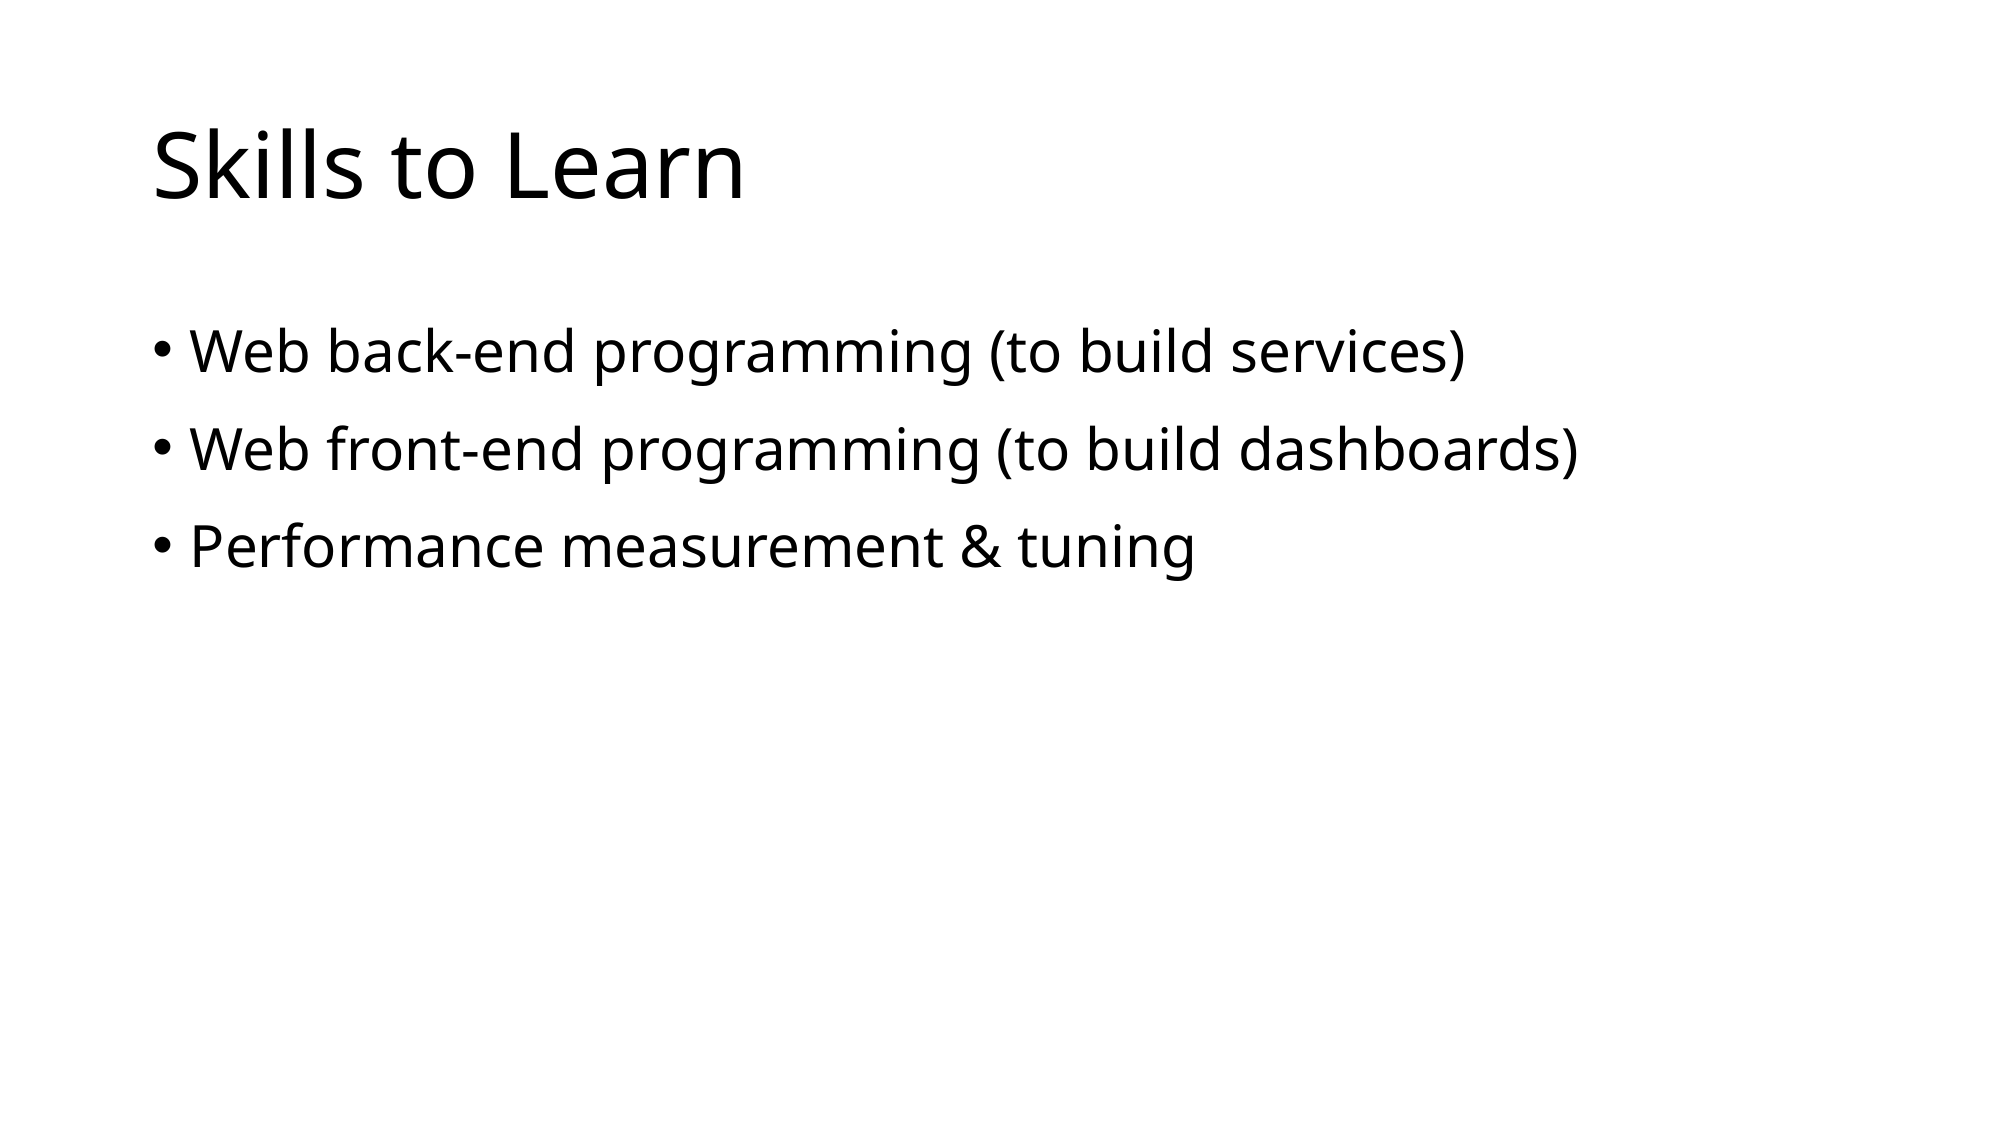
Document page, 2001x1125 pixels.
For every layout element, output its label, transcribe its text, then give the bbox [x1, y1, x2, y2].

list Web back-end programming (to build services) Web front-end programming (to build dashboards) Performance measurement & tuning [137, 299, 1863, 1014]
title Skills to Learn [137, 59, 1863, 278]
